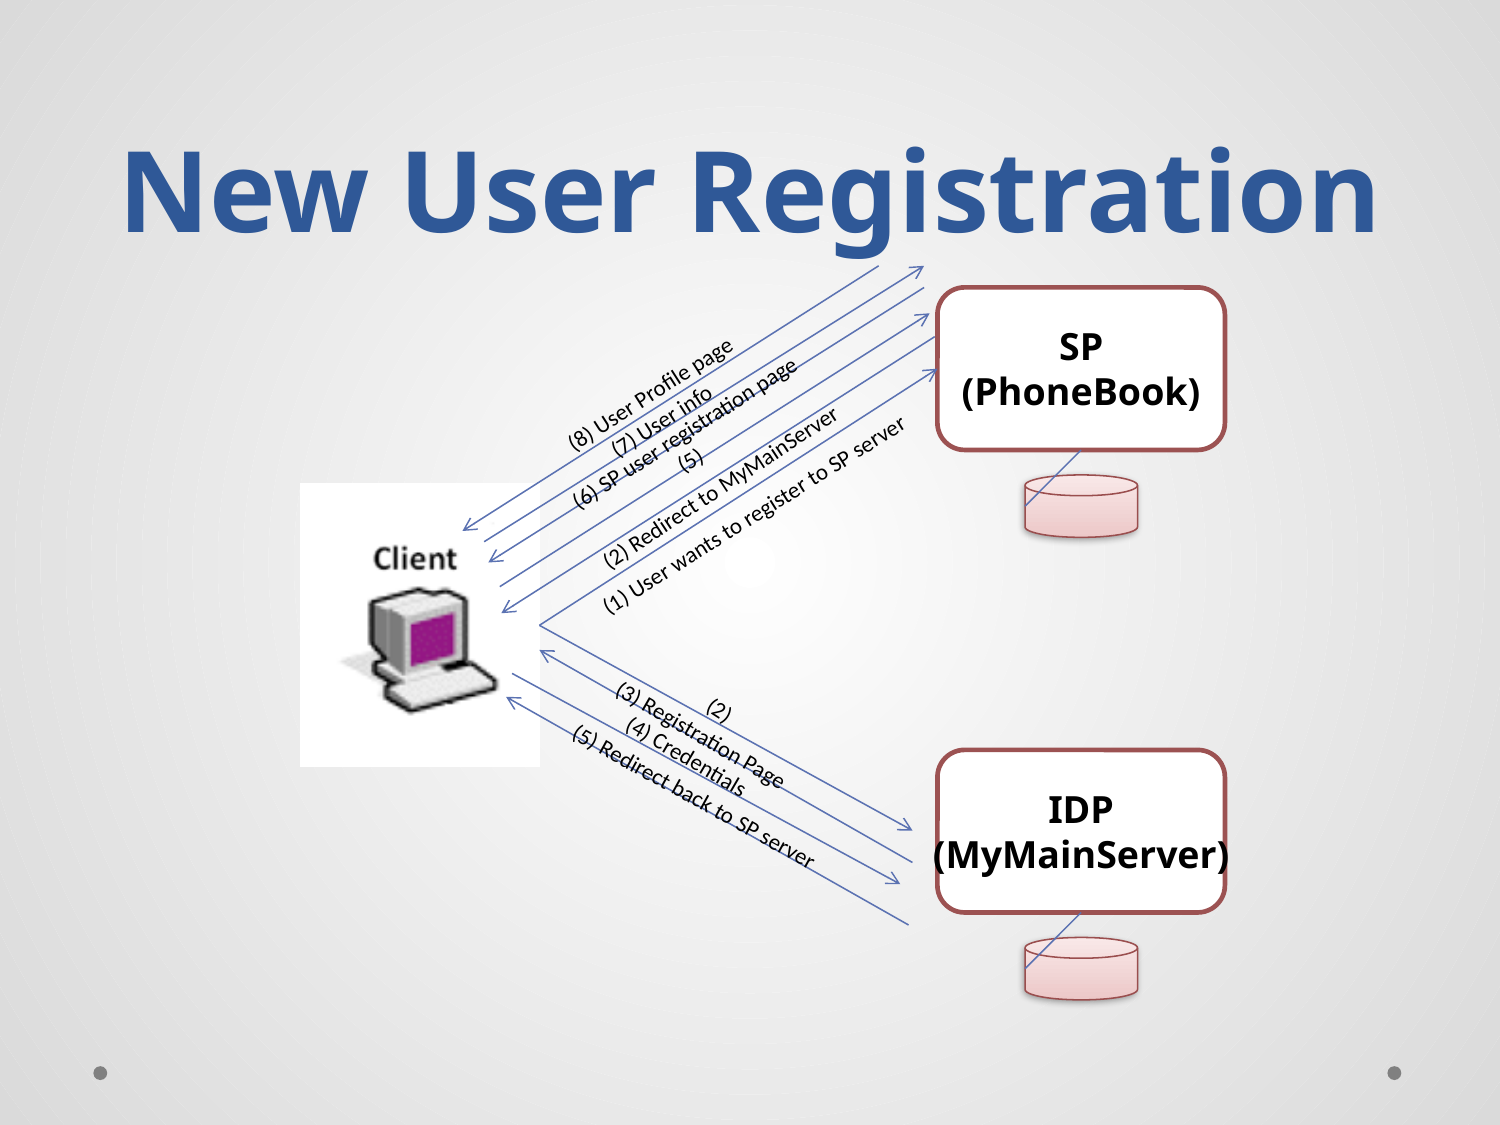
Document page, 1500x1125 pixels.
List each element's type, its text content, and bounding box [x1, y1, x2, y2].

text_box [935, 285, 1228, 453]
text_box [483, 265, 925, 542]
text_box [935, 883, 1228, 915]
text_box IDP (MyMainServer) [913, 778, 1250, 883]
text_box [511, 673, 901, 695]
title New User Registration [75, 0, 1425, 263]
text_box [539, 634, 913, 649]
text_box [462, 265, 879, 532]
picture [299, 483, 539, 767]
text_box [505, 696, 909, 926]
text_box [539, 618, 938, 626]
text_box [935, 747, 1228, 778]
text_box SP (PhoneBook) [937, 315, 1225, 421]
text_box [488, 548, 925, 563]
text_box [1024, 936, 1139, 1001]
text_box [1024, 474, 1139, 539]
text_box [501, 336, 935, 614]
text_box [539, 649, 913, 702]
